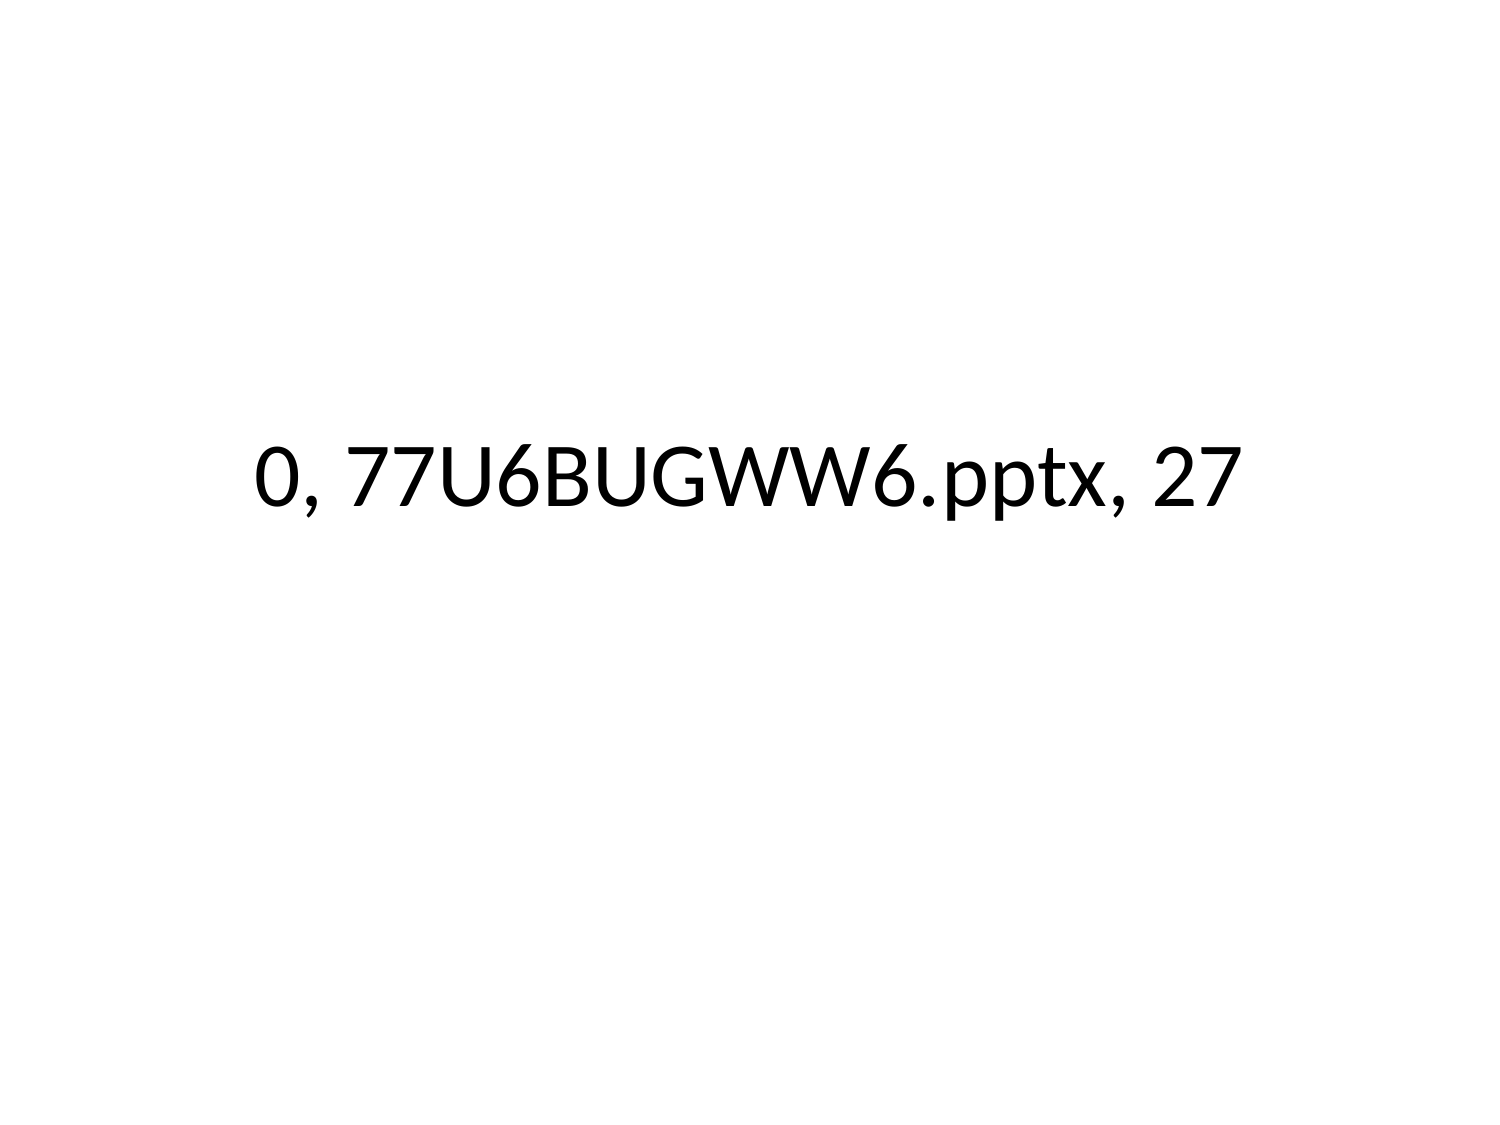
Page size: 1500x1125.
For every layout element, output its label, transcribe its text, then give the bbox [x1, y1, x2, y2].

title 0, 77U6BUGWW6.pptx, 27 [112, 349, 1388, 591]
